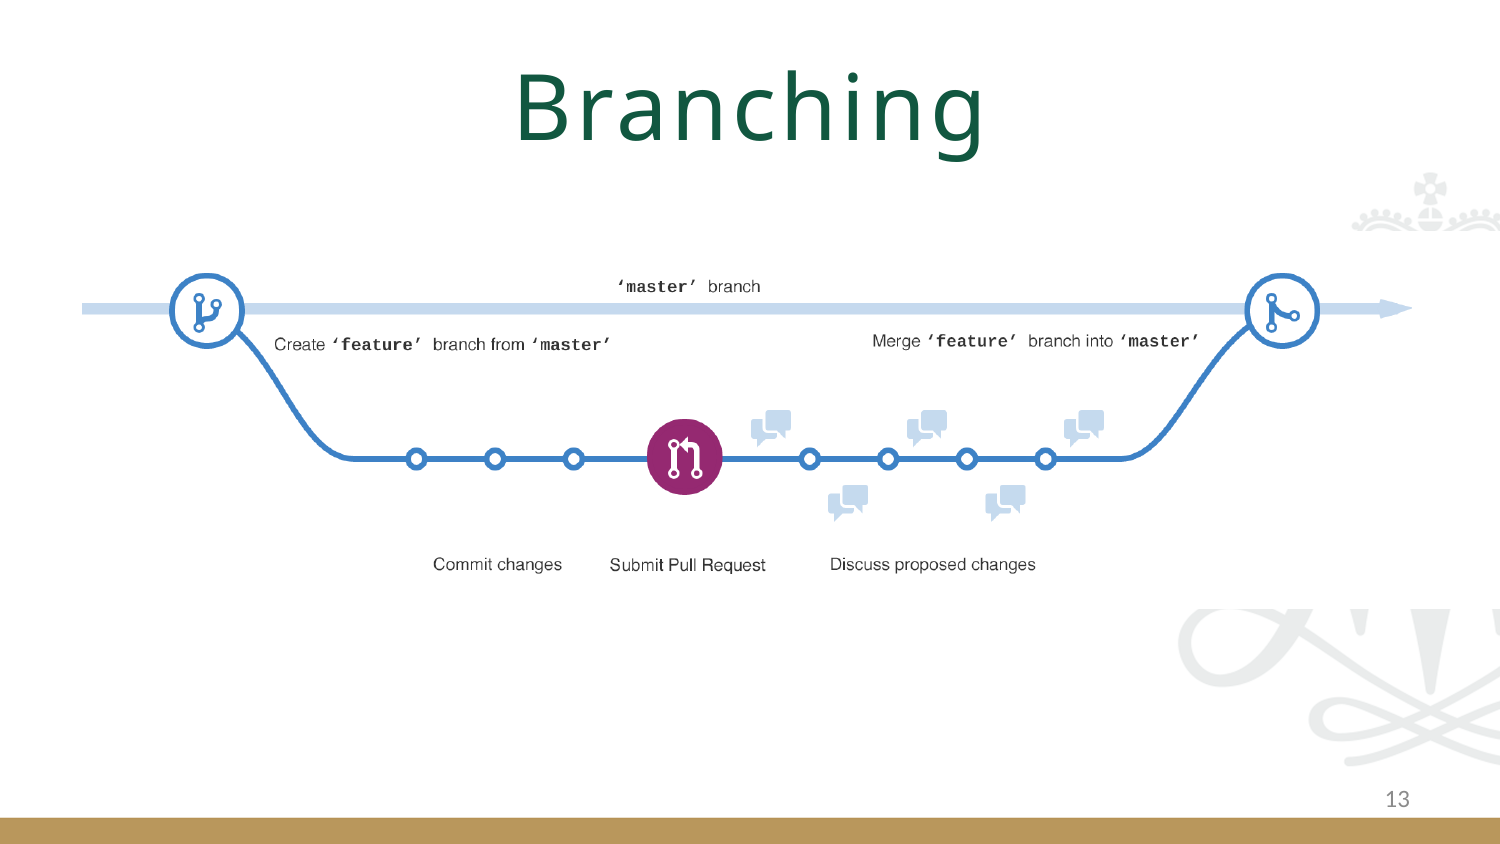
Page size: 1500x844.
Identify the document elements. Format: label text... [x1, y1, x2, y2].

picture [0, 0, 1500, 844]
slide_number 13 [1074, 775, 1425, 821]
title Branching [75, 33, 1425, 175]
